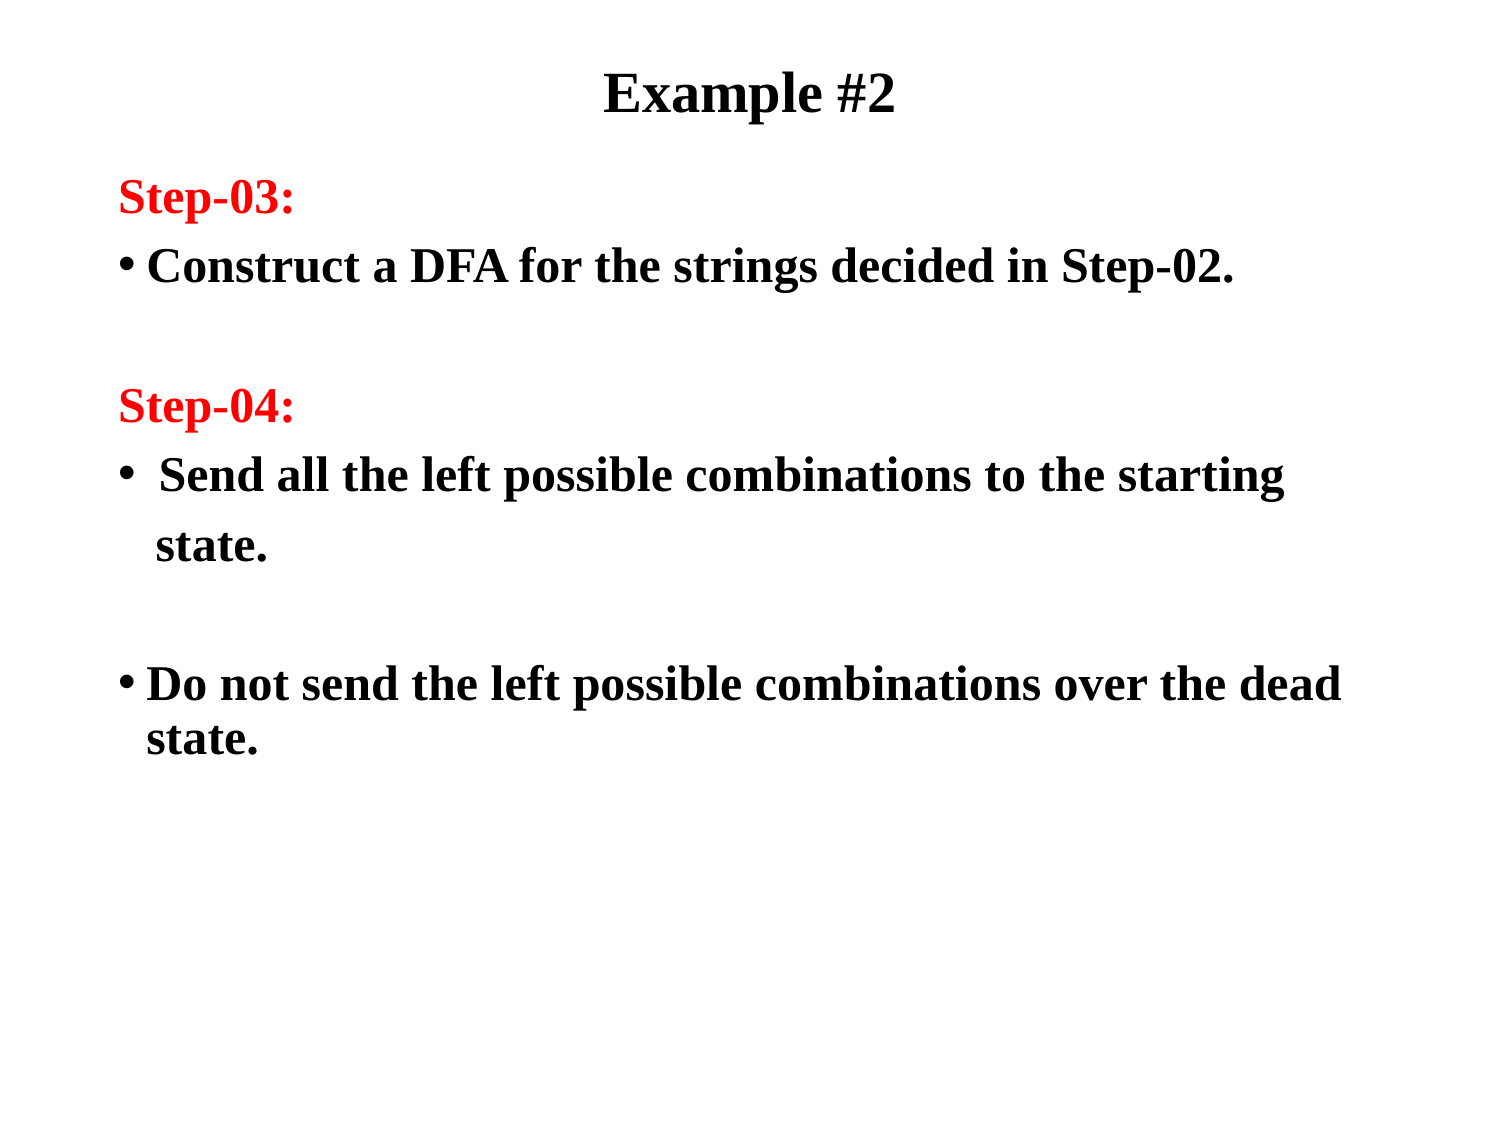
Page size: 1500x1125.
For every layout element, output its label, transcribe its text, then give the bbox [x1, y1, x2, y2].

title Example #2 [103, 49, 1397, 138]
list Step-03: Construct a DFA for the strings decided in Step-02. Step-04: Send all the left possible combinations to the starting state. Do not send the left possible combinations over the dead state. [103, 162, 1397, 1050]
